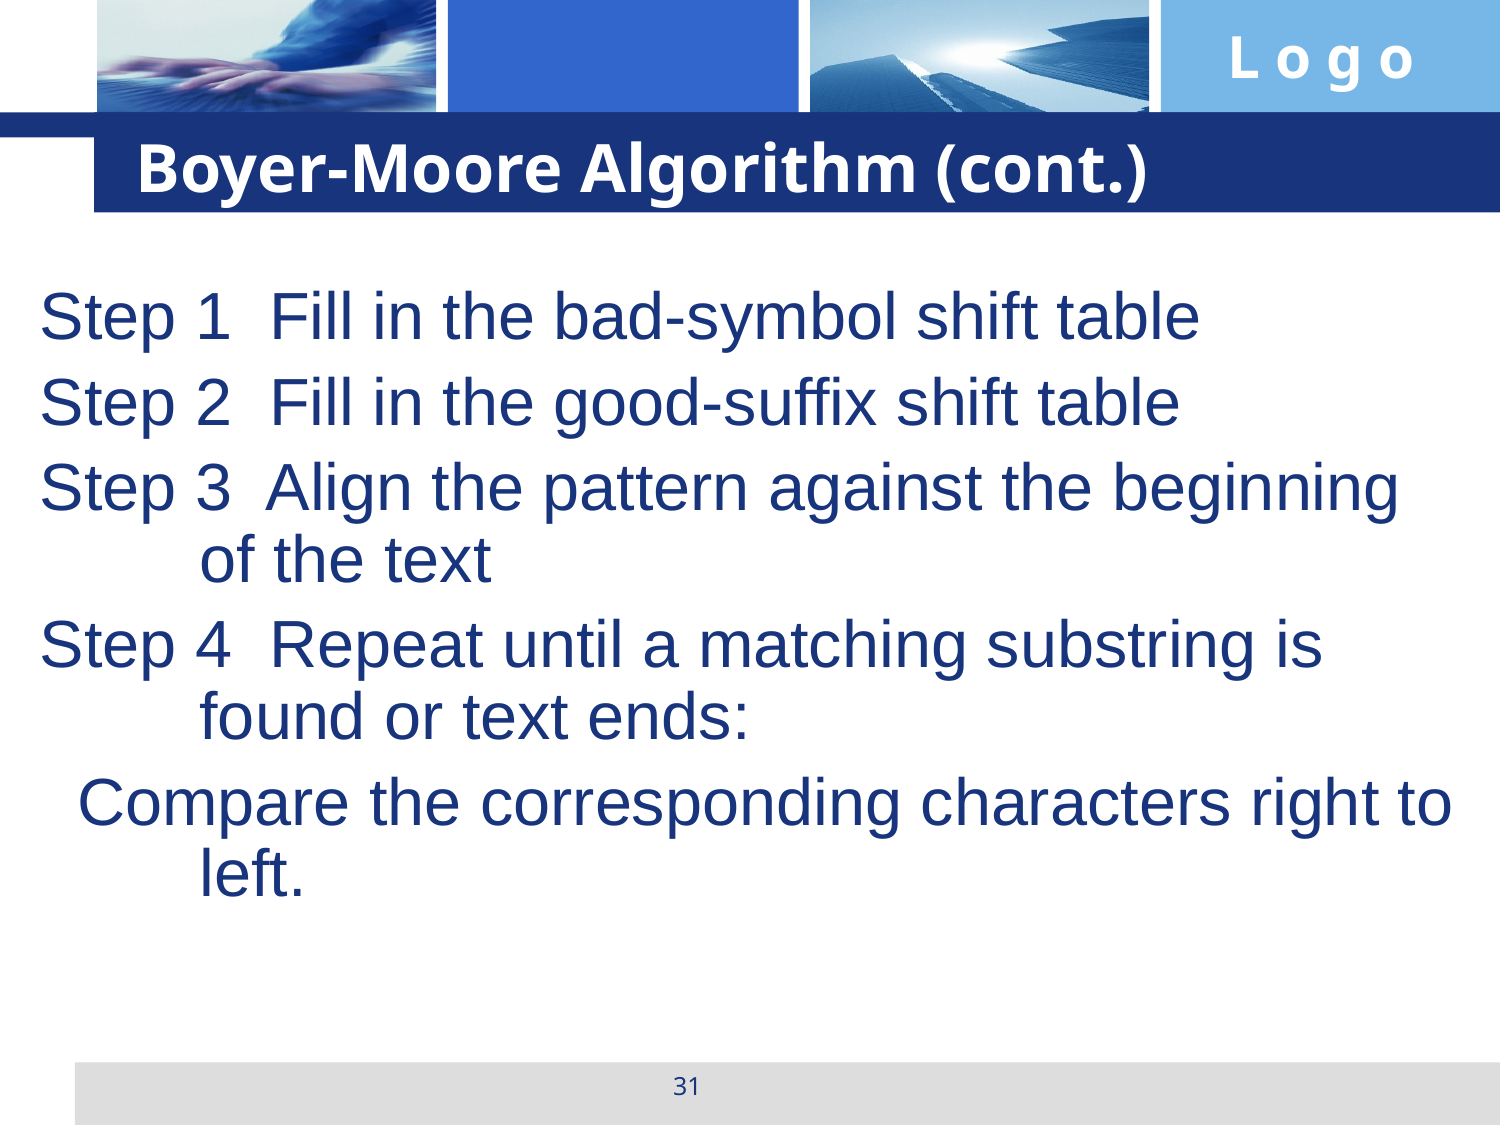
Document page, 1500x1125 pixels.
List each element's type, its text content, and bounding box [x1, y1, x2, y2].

picture [810, 0, 1150, 112]
title Boyer-Moore Algorithm (cont.) [120, 119, 1401, 213]
list Step 1 Fill in the bad-symbol shift table Step 2 Fill in the good-suffix shift table Step 3 Align the pattern against the beginning of the text Step 4 Repeat until a matching substring is found or text ends: Compare the corresponding characters right to left. [24, 274, 1476, 926]
slide_number 31 [512, 1062, 863, 1116]
picture [97, 0, 437, 112]
